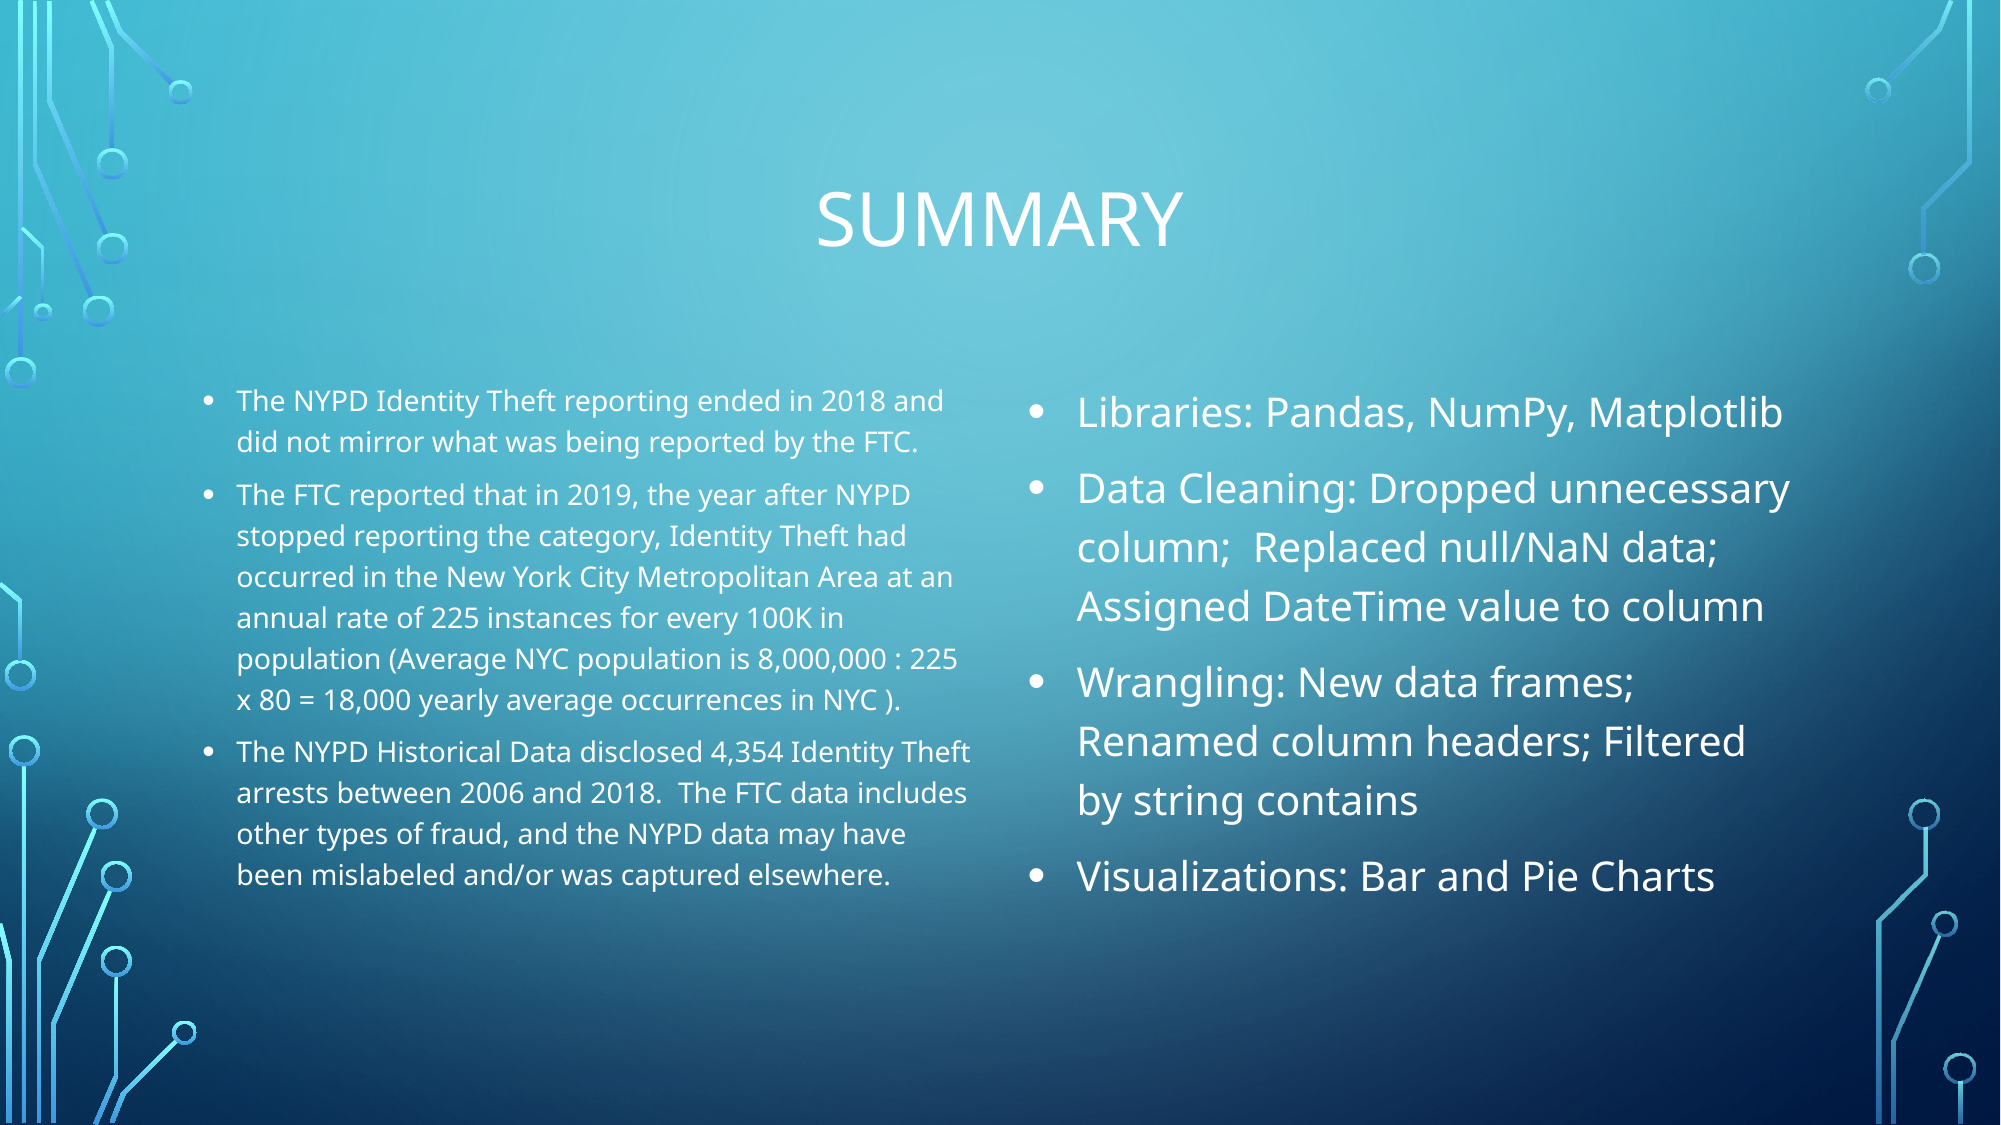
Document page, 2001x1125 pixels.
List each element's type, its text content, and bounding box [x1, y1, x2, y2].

title Summary [187, 101, 1813, 344]
list Libraries: Pandas, NumPy, Matplotlib Data Cleaning: Dropped unnecessary column; Replaced null/NaN data; Assigned DateTime value to column Wrangling: New data frames; Renamed column headers; Filtered by string contains Visualizations: Bar and Pie Charts [1012, 369, 1813, 950]
list The NYPD Identity Theft reporting ended in 2018 and did not mirror what was being reported by the FTC. The FTC reported that in 2019, the year after NYPD stopped reporting the category, Identity Theft had occurred in the New York City Metropolitan Area at an annual rate of 225 instances for every 100K in population (Average NYC population is 8,000,000 : 225 x 80 = 18,000 yearly average occurrences in NYC ). The NYPD Historical Data disclosed 4,354 Identity Theft arrests between 2006 and 2018. The FTC data includes other types of fraud, and the NYPD data may have been mislabeled and/or was captured elsewhere. [187, 369, 988, 950]
